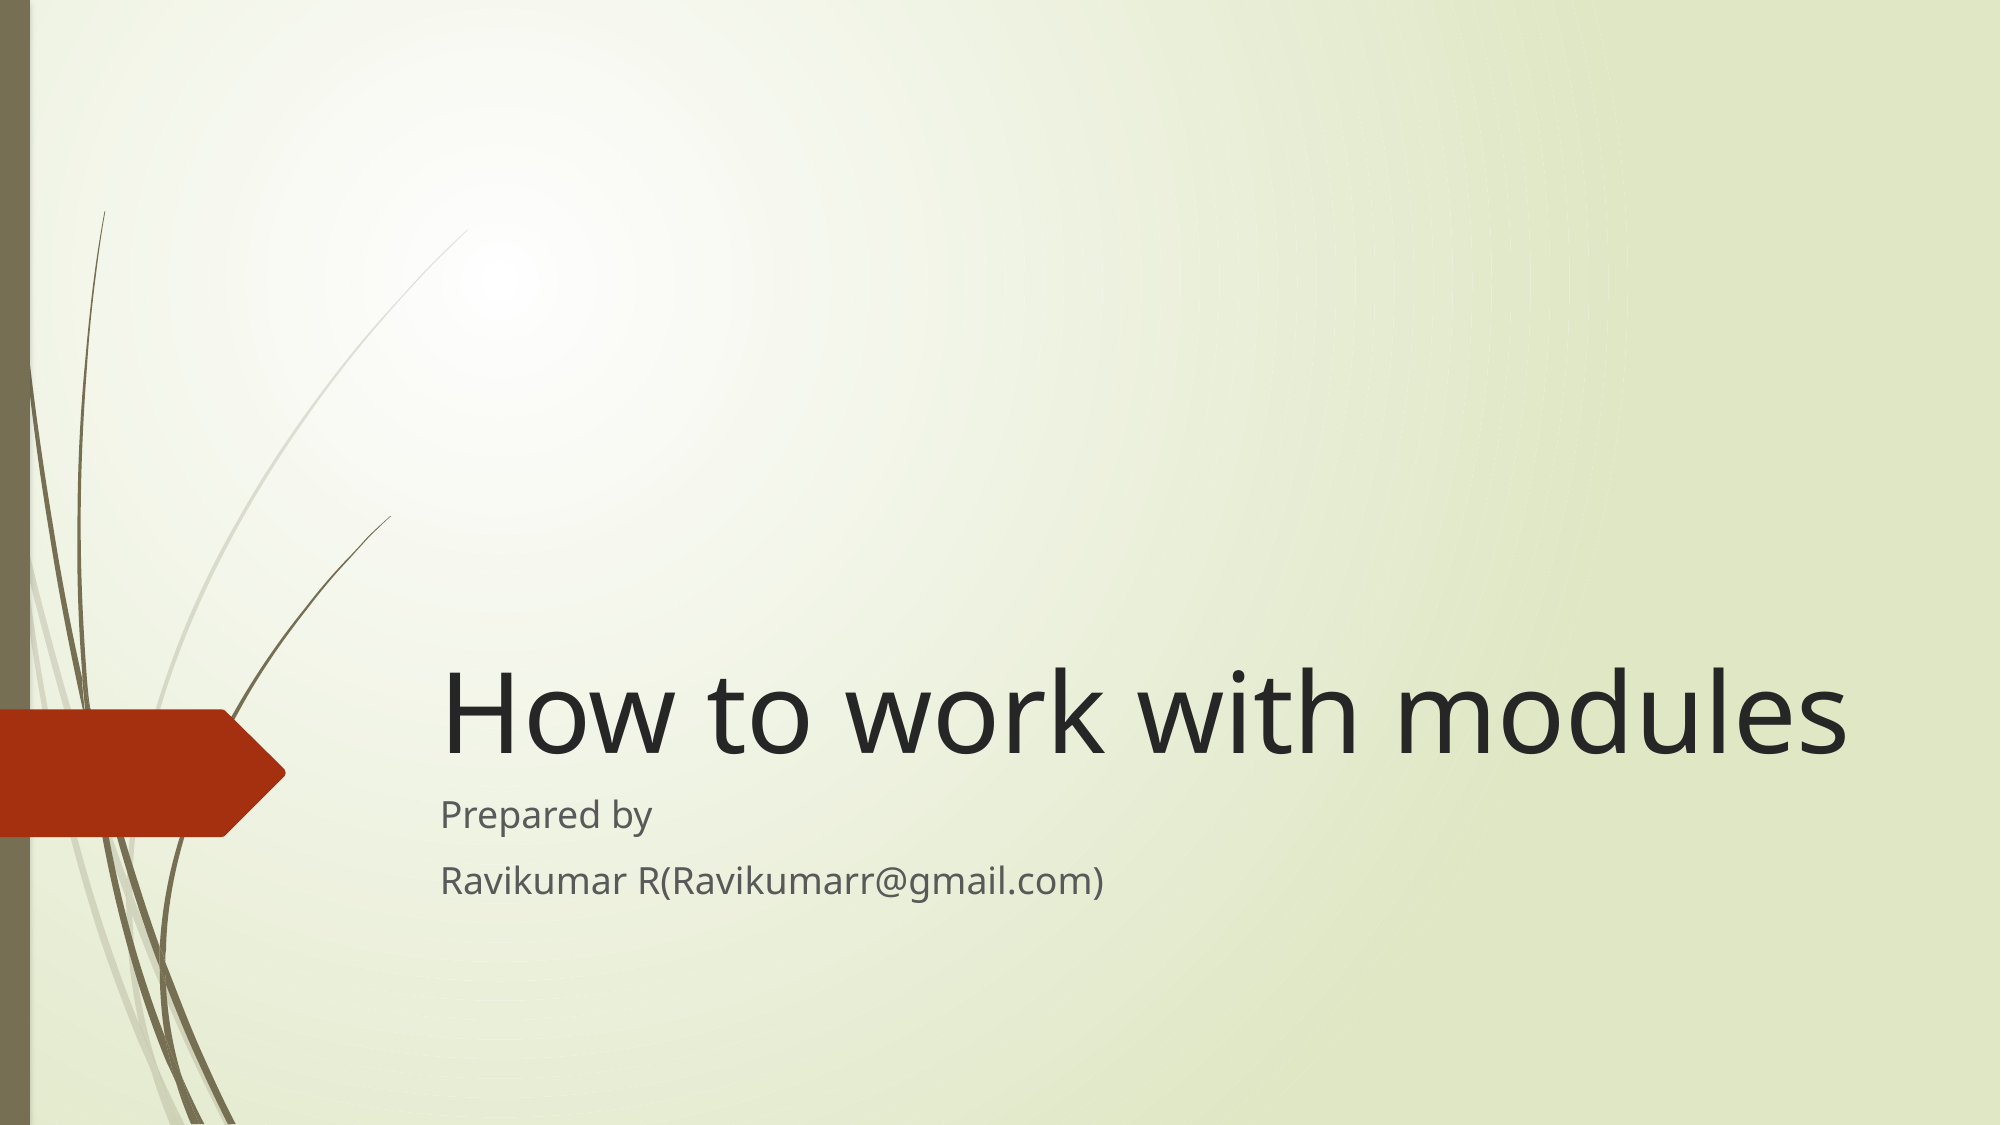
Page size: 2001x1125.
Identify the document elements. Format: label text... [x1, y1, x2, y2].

subtitle Prepared by Ravikumar R(Ravikumarr@gmail.com) [424, 783, 1888, 969]
title How to work with modules [424, 412, 1888, 783]
